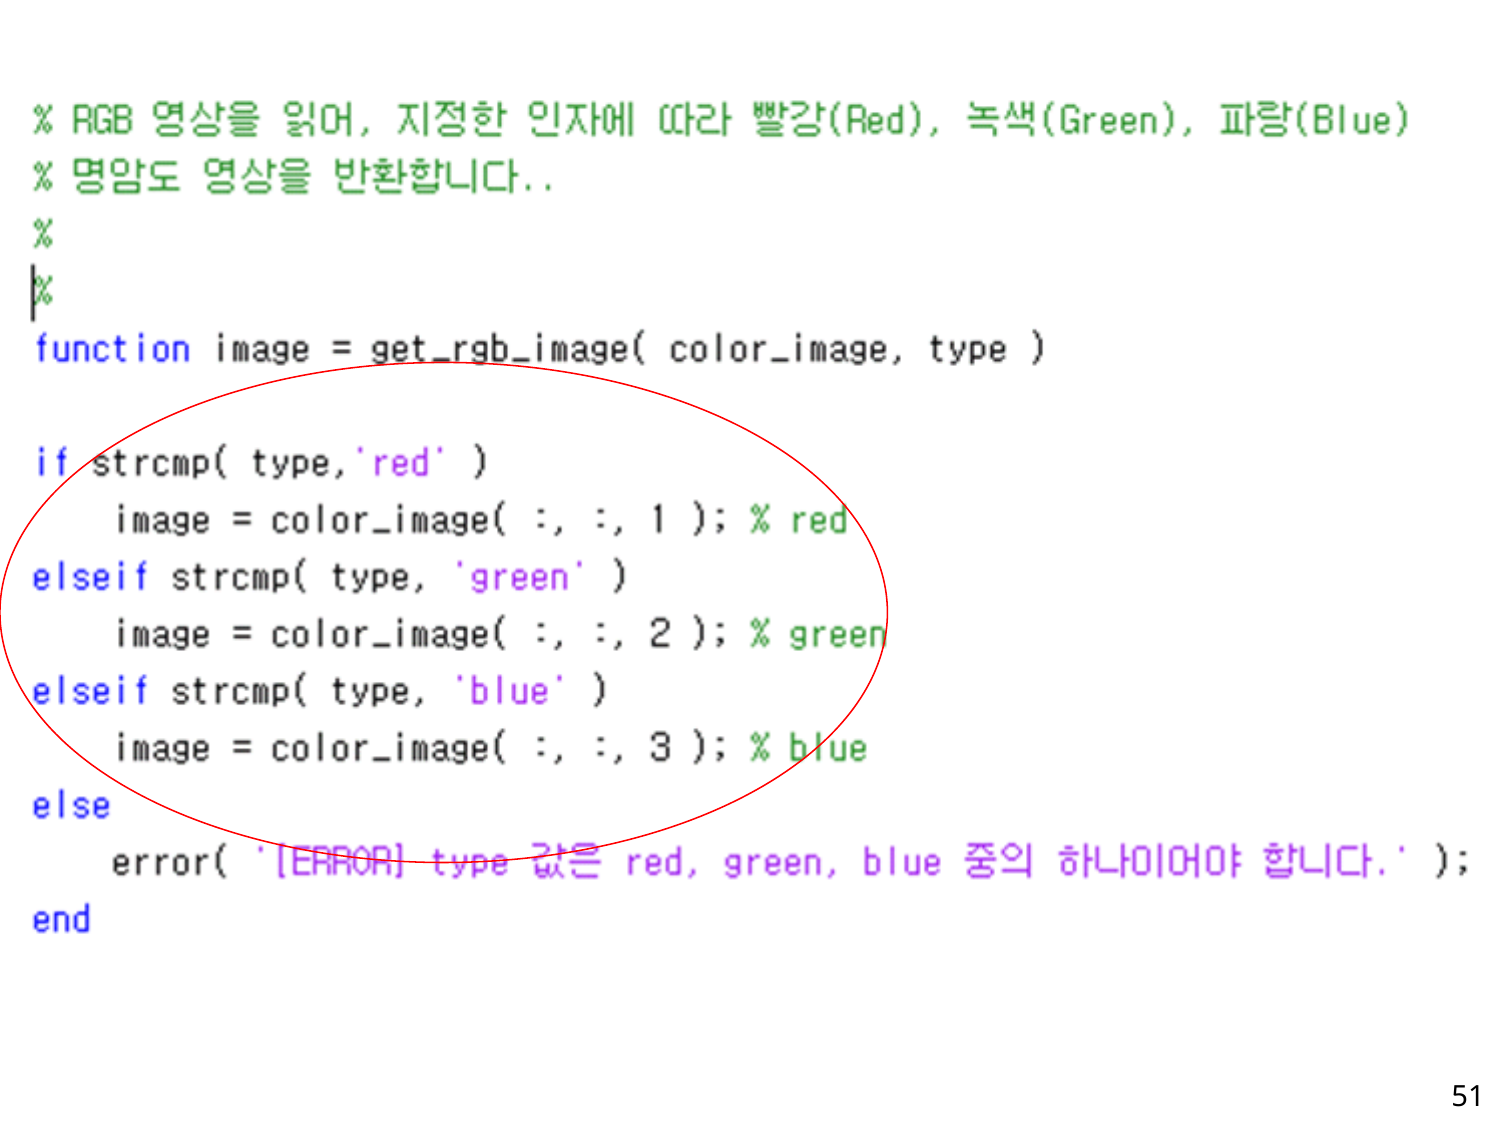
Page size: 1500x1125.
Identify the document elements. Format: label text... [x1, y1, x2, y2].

picture [16, 99, 1488, 978]
text_box [0, 559, 10, 666]
slide_number 51 [1187, 1074, 1500, 1125]
